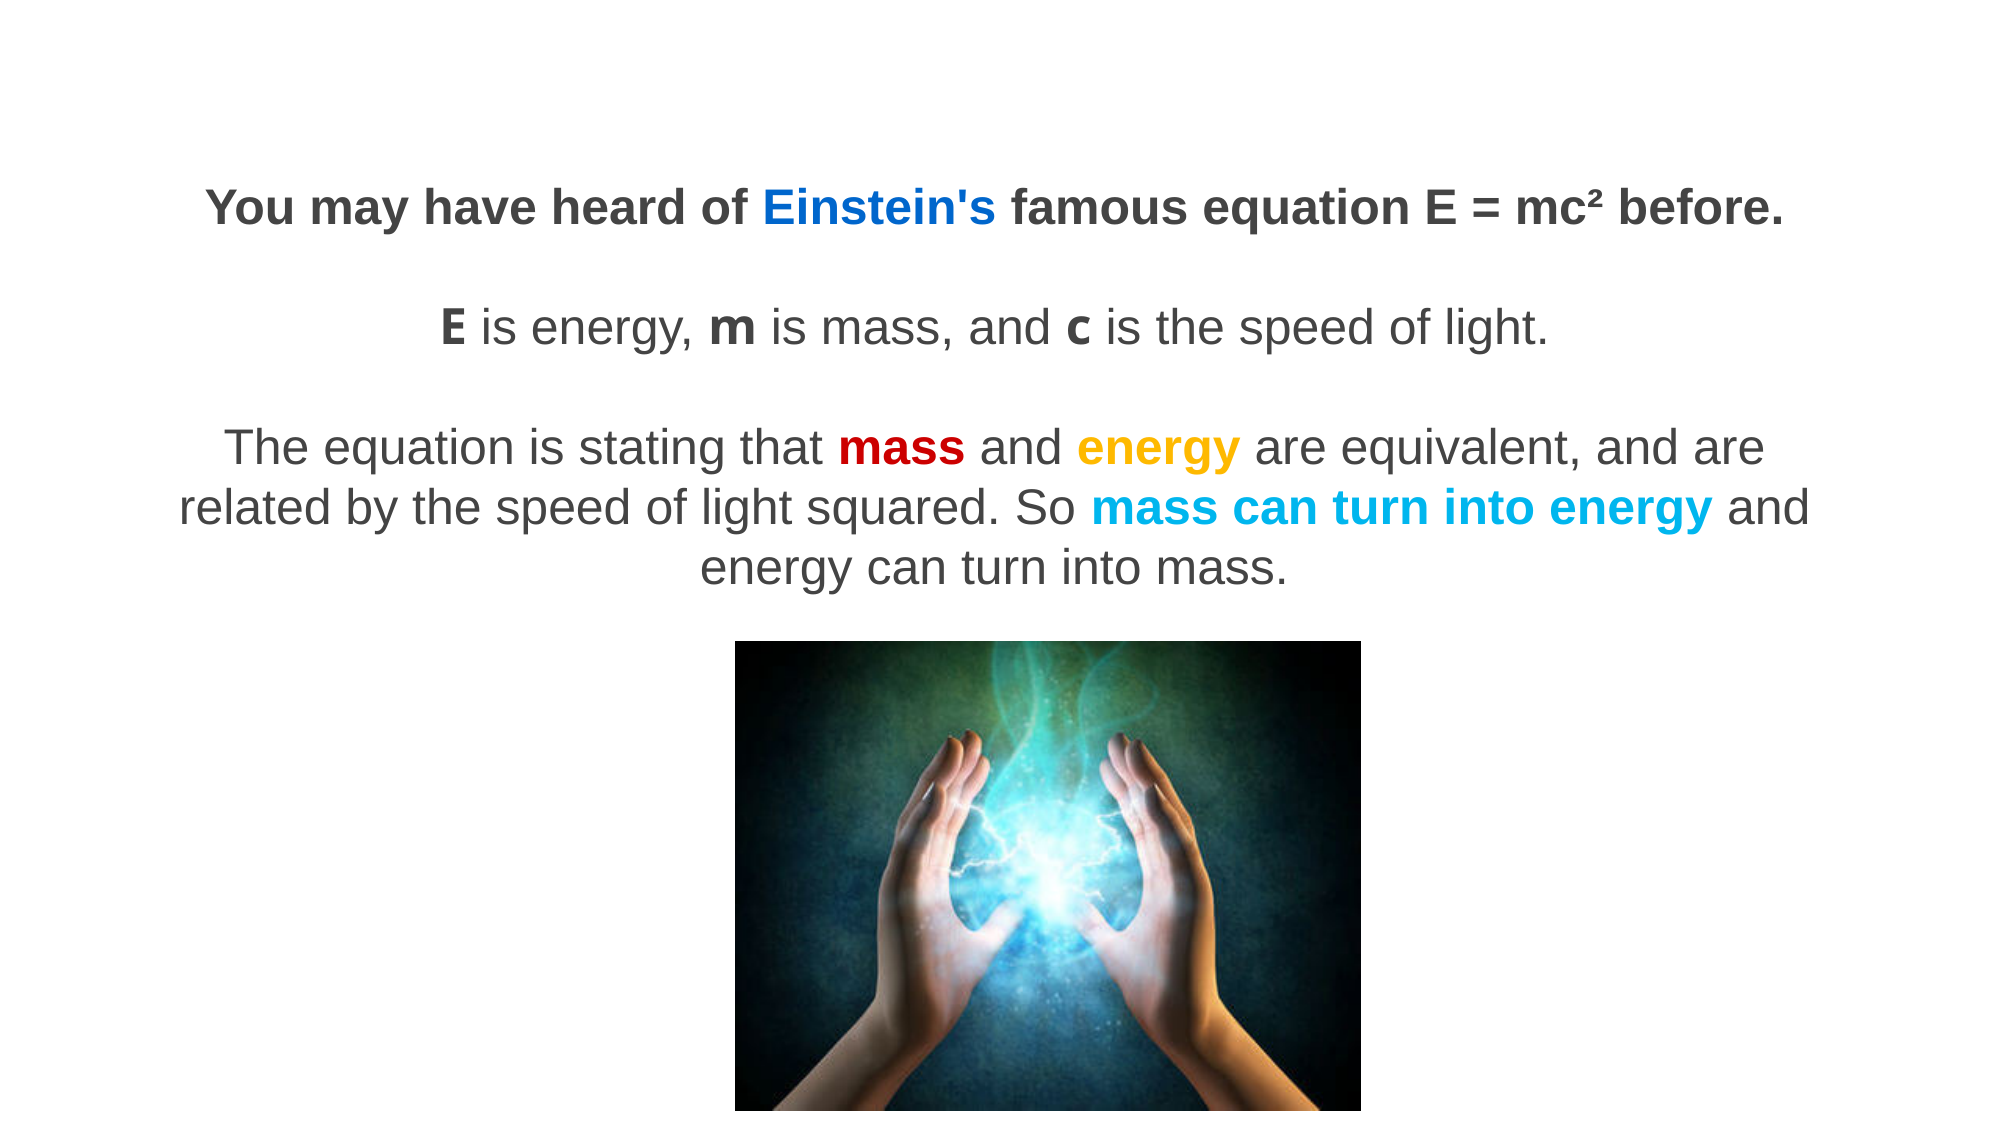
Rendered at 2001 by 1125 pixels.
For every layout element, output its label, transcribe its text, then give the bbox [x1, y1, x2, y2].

text_box You may have heard of Einstein's famous equation E = mc² before. E is energy, m is mass, and c is the speed of light. The equation is stating that mass and energy are equivalent, and are related by the speed of light squared. So mass can turn into energy and energy can turn into mass. [137, 167, 1852, 602]
picture [735, 641, 1361, 1111]
